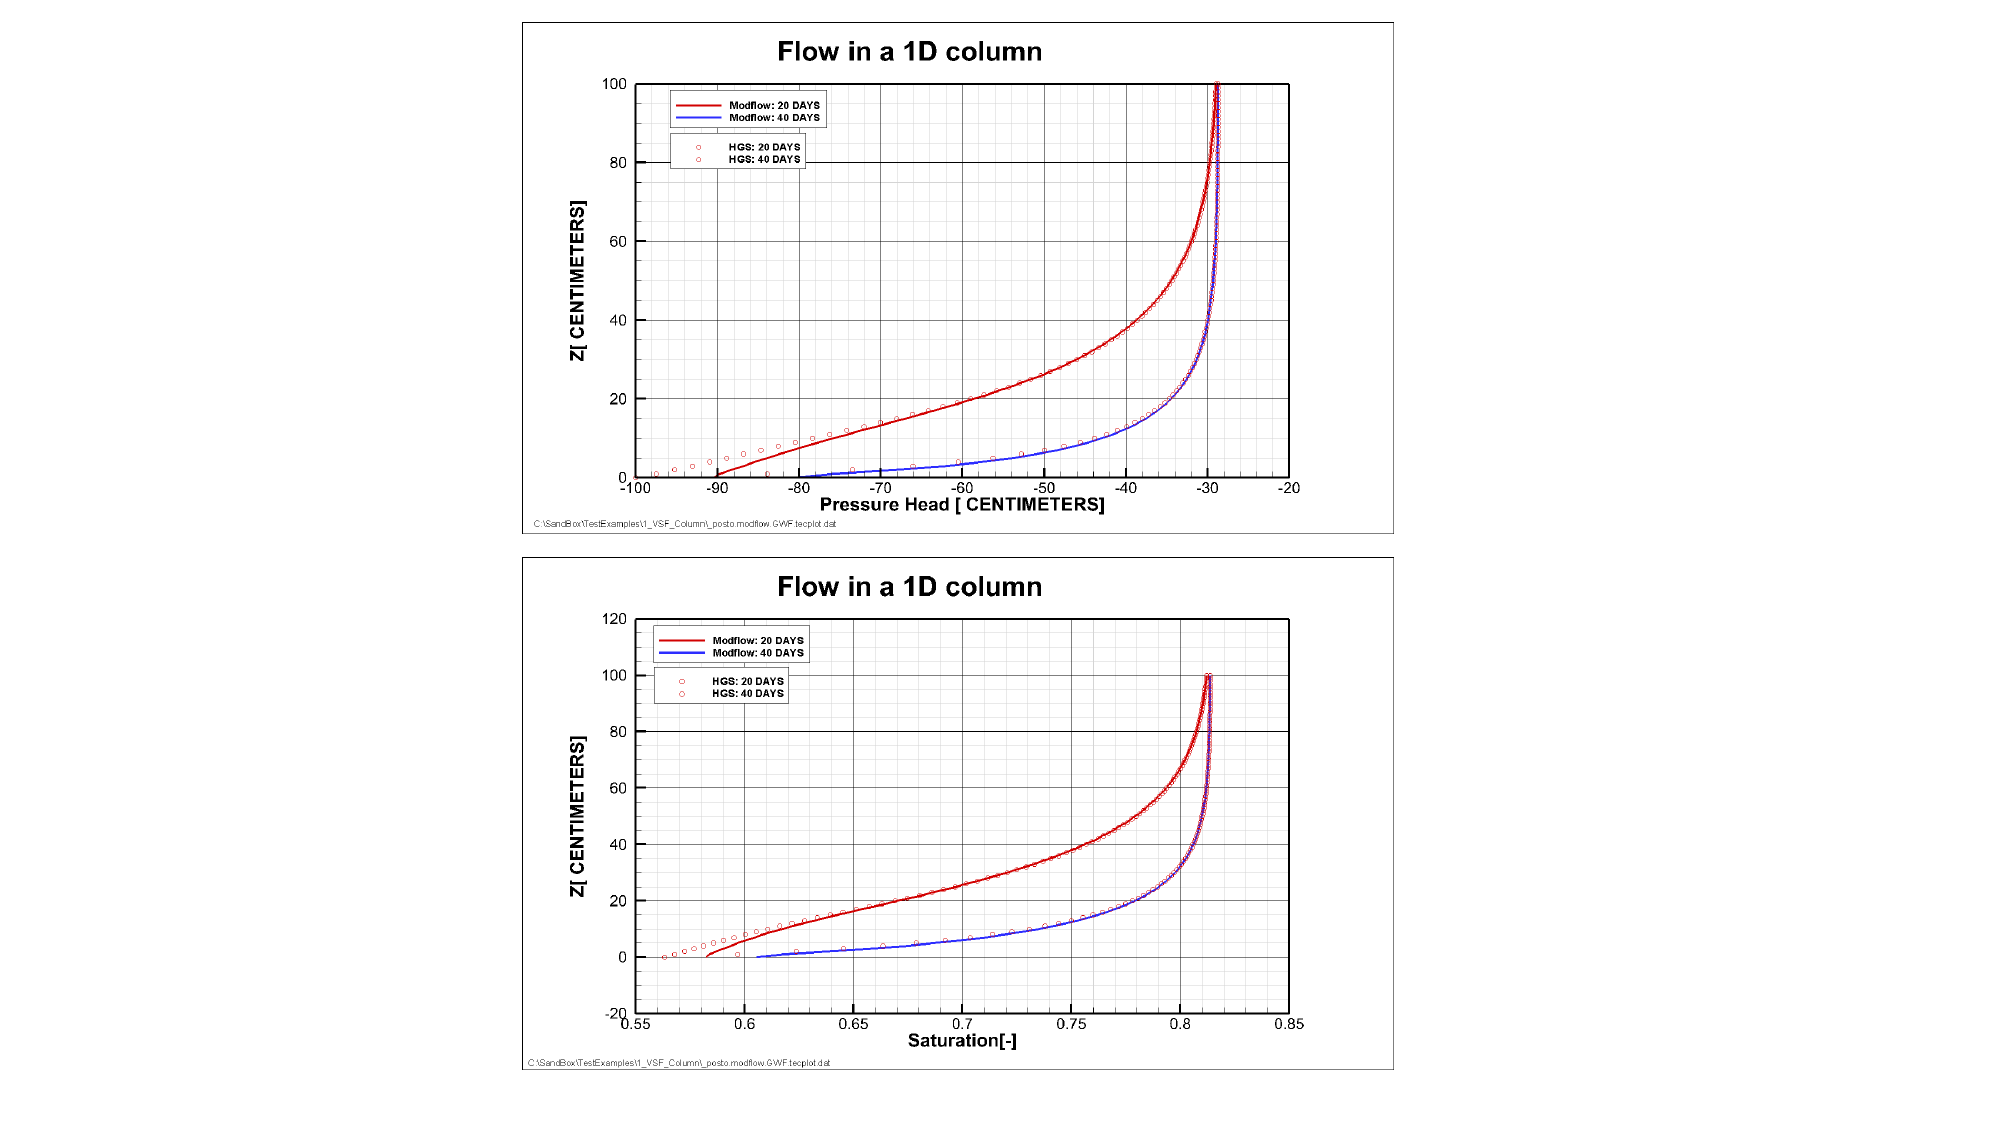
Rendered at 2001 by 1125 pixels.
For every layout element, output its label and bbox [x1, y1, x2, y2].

picture [522, 22, 1394, 534]
picture [522, 557, 1394, 1070]
